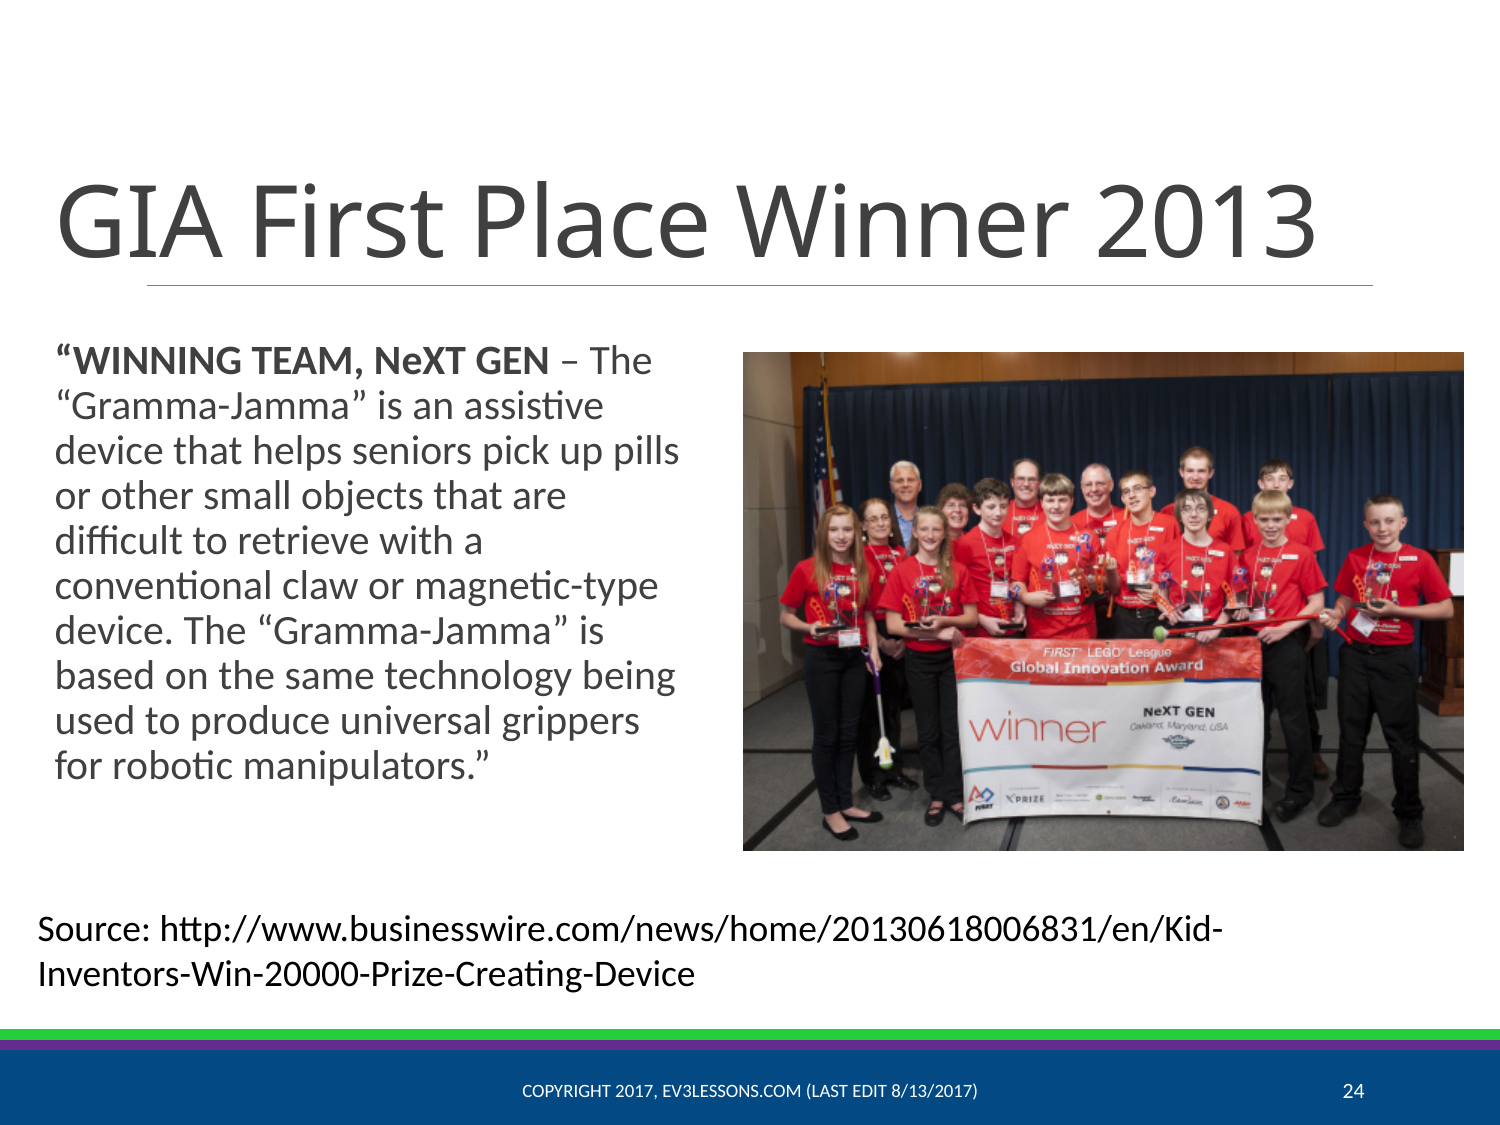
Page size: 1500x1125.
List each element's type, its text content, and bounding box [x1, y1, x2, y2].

title GIA First Place Winner 2013 [39, 47, 1464, 285]
text_box Source: http://www.businesswire.com/news/home/20130618006831/en/Kid-Inventors-Win-20000-Prize-Creating-Device [22, 896, 1380, 1001]
list “WINNING TEAM, NeXT GEN – The “Gramma-Jamma” is an assistive device that helps seniors pick up pills or other small objects that are difficult to retrieve with a conventional claw or magnetic-type device. The “Gramma-Jamma” is based on the same technology being used to produce universal grippers for robotic manipulators.” [39, 330, 692, 896]
footer Copyright 2017, EV3Lessons.com (Last Edit 8/13/2017) [453, 1059, 1047, 1120]
slide_number 24 [1218, 1059, 1380, 1120]
picture [743, 351, 1465, 851]
